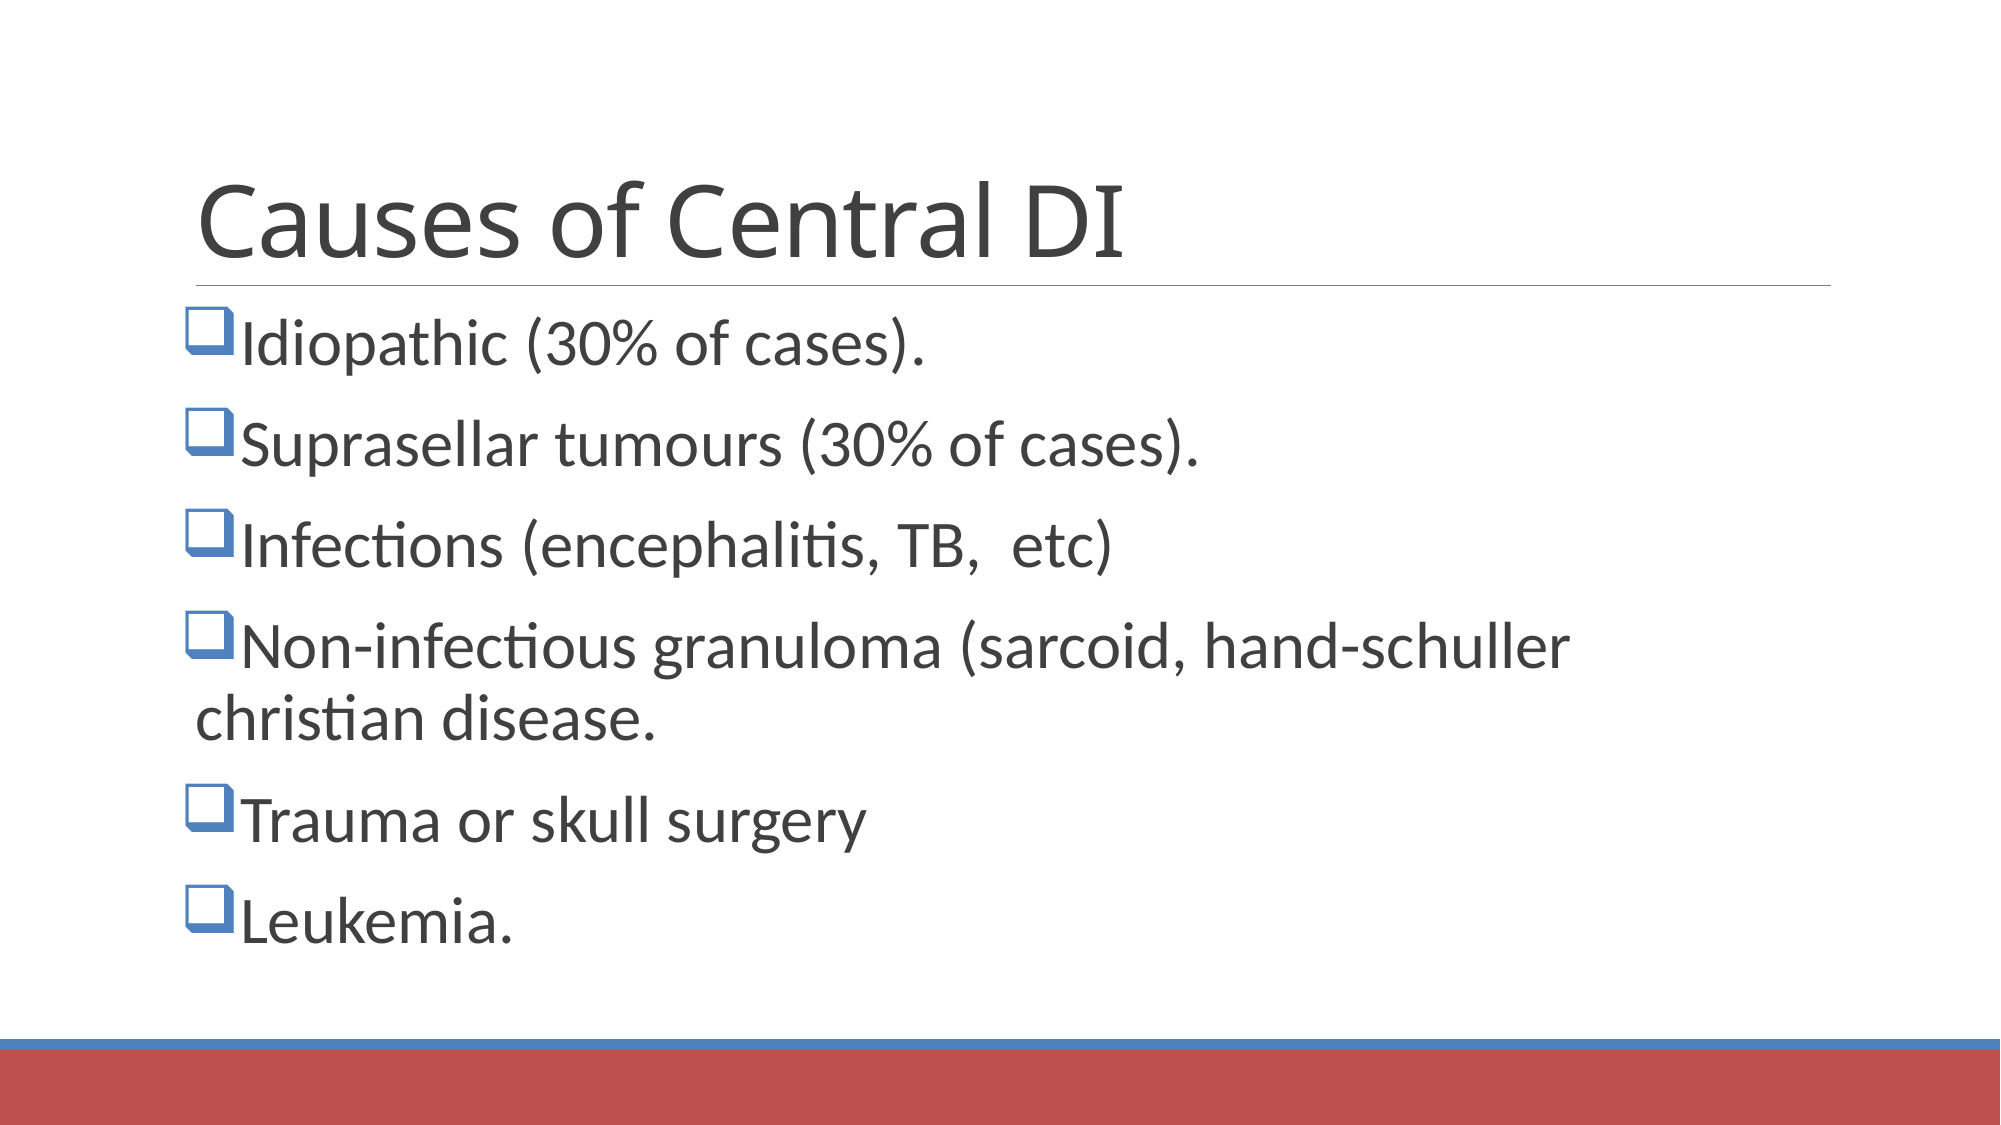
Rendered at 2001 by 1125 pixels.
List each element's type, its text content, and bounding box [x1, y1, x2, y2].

title Causes of Central DI [180, 47, 1830, 285]
list Idiopathic (30% of cases). Suprasellar tumours (30% of cases). Infections (encephalitis, TB, etc) Non-infectious granuloma (sarcoid, hand-schuller christian disease. Trauma or skull surgery Leukemia. [180, 299, 1805, 988]
